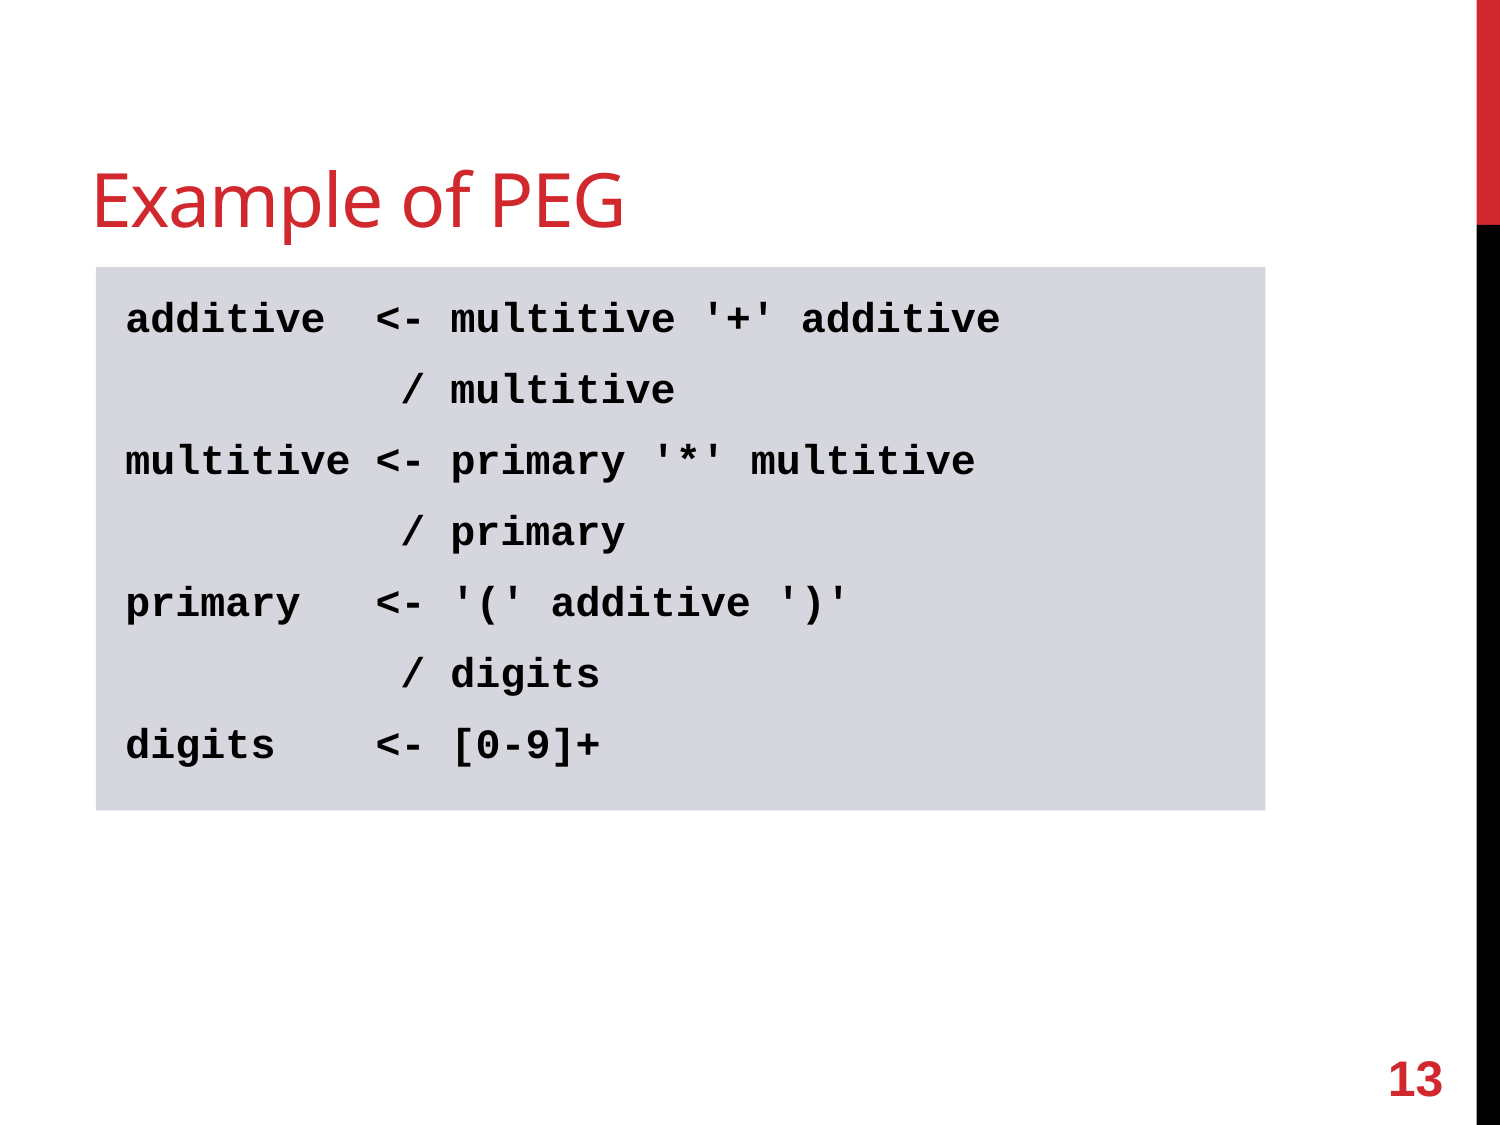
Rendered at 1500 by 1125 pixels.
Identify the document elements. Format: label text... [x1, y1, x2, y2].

title Example of PEG [75, 25, 1025, 250]
text_box additive <- multitive '+' additive / multitive multitive <- primary '*' multitive / primary primary <- '(' additive ')' / digits digits <- [0-9]+ [95, 267, 1266, 811]
slide_number 12 [1372, 1045, 1500, 1106]
